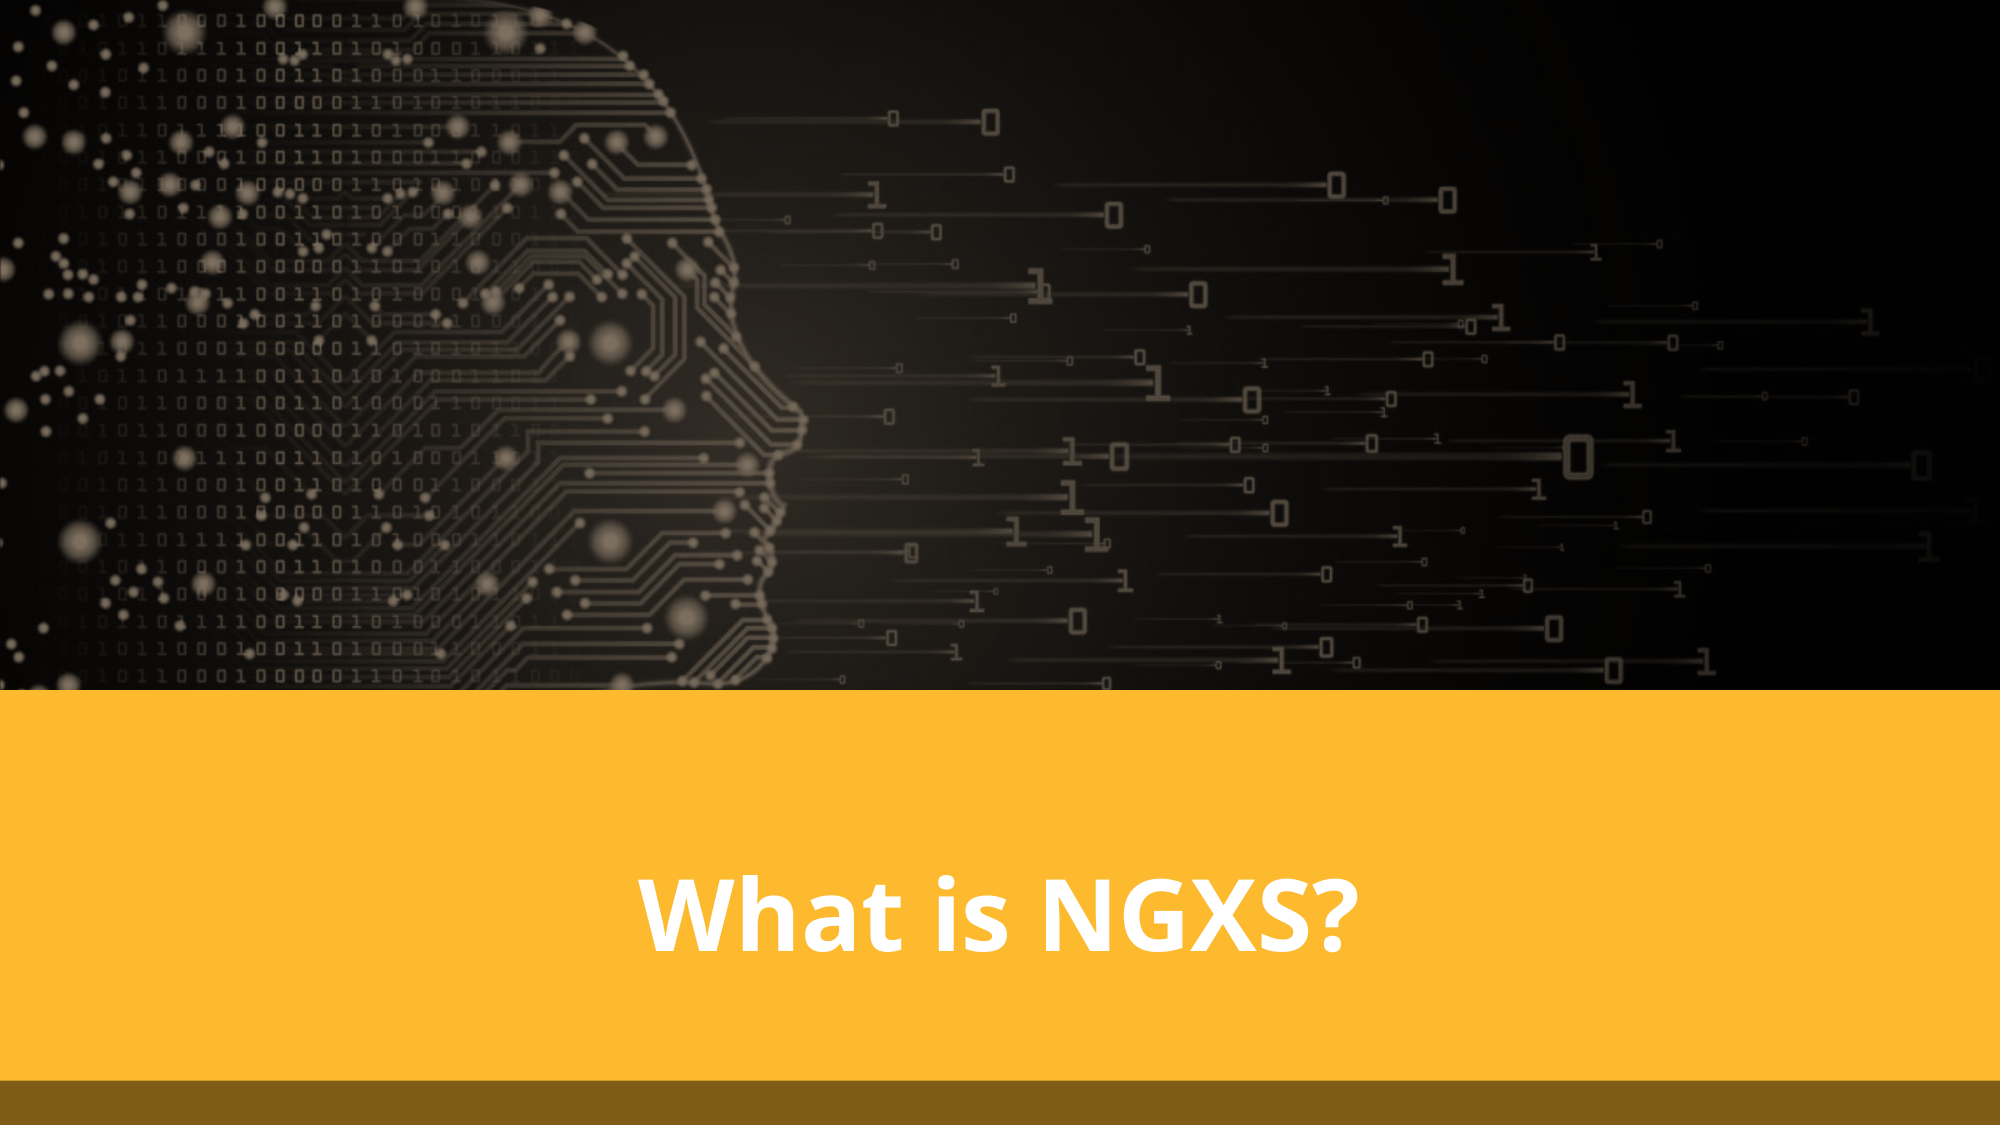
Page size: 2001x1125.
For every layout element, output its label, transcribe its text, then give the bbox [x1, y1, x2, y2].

picture [0, 0, 2000, 884]
text_box [0, 1082, 2000, 1125]
text_box [0, 884, 2000, 1082]
text_box What is NGXS? [87, 884, 1913, 979]
